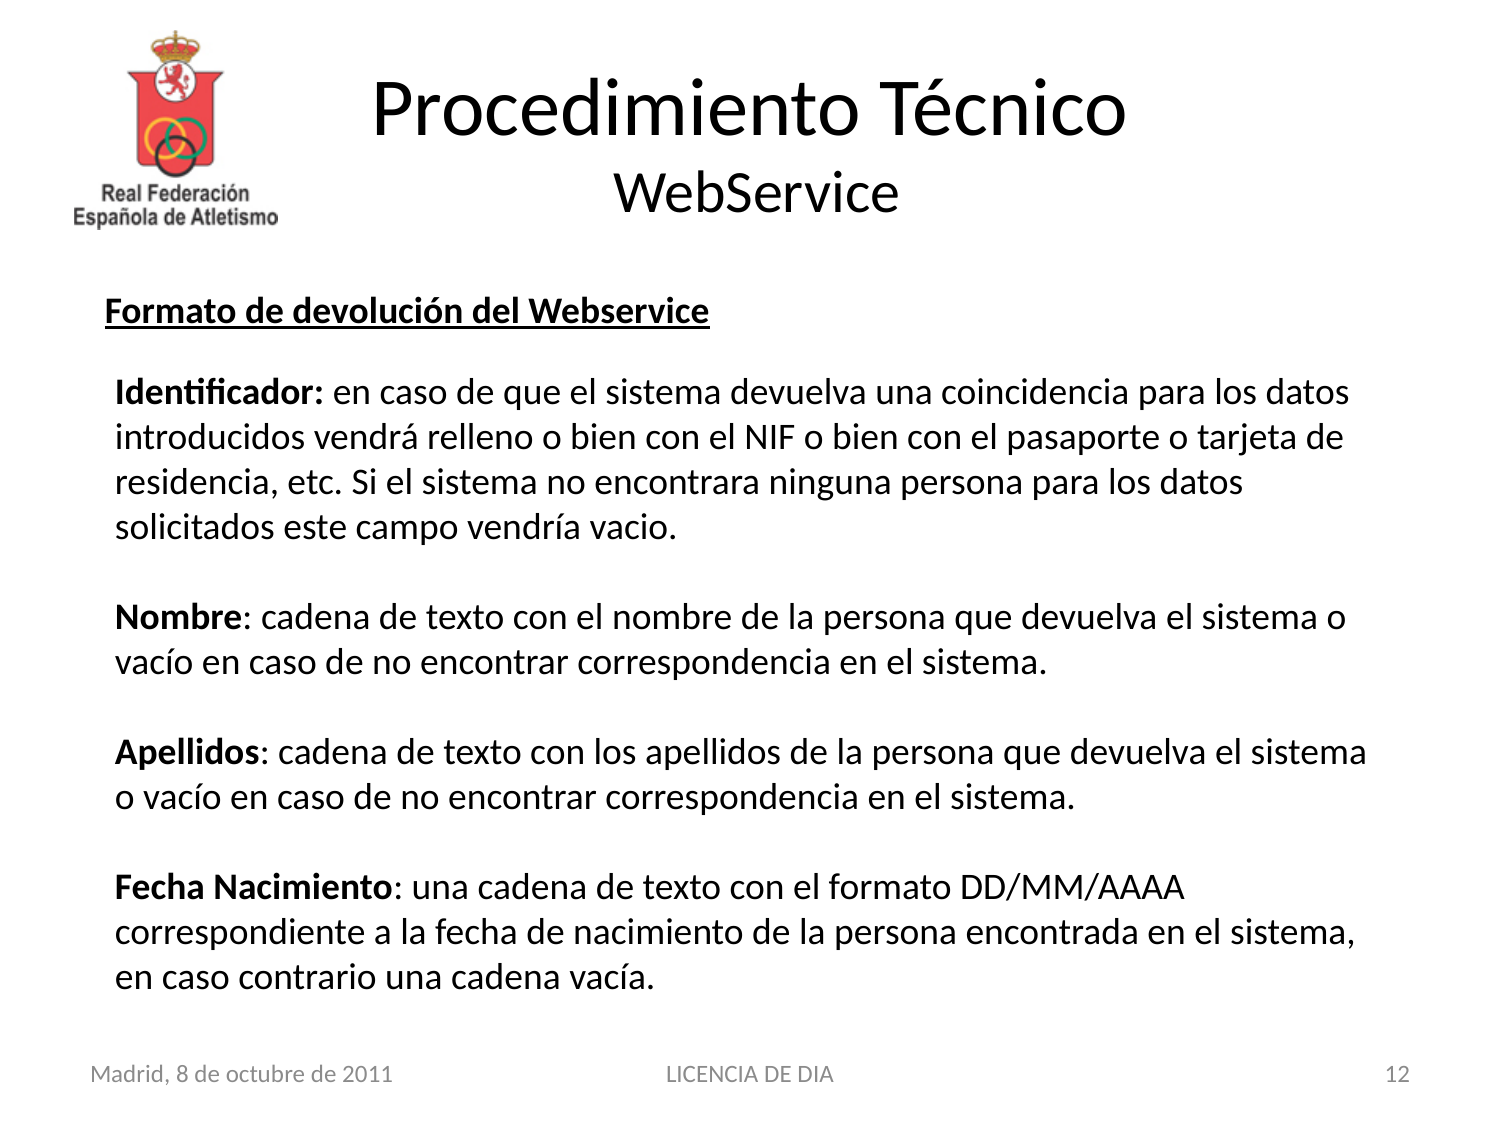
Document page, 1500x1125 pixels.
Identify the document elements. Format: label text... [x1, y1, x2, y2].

footer LICENCIA DE DIA [512, 1042, 988, 1103]
picture [74, 30, 278, 230]
text_box Formato de devolución del Webservice [90, 278, 726, 339]
title Procedimiento Técnico WebService [281, 45, 1425, 233]
slide_number Madrid, 8 de octubre de 2011 [75, 1042, 425, 1103]
text_box Identificador: en caso de que el sistema devuelva una coincidencia para los datos introducidos vendrá relleno o bien con el NIF o bien con el pasaporte o tarjeta de residencia, etc. Si el sistema no encontrara ninguna persona para los datos solicitados este campo vendría vacio. Nombre: cadena de texto con el nombre de la persona que devuelva el sistema o vacío en caso de no encontrar correspondencia en el sistema. Apellidos: cadena de texto con los apellidos de la persona que devuelva el sistema o vacío en caso de no encontrar correspondencia en el sistema. Fecha Nacimiento: una cadena de texto con el formato DD/MM/AAAA correspondiente a la fecha de nacimiento de la persona encontrada en el sistema, en caso contrario una cadena vacía. [100, 314, 1400, 1005]
slide_number 12 [1074, 1042, 1425, 1103]
